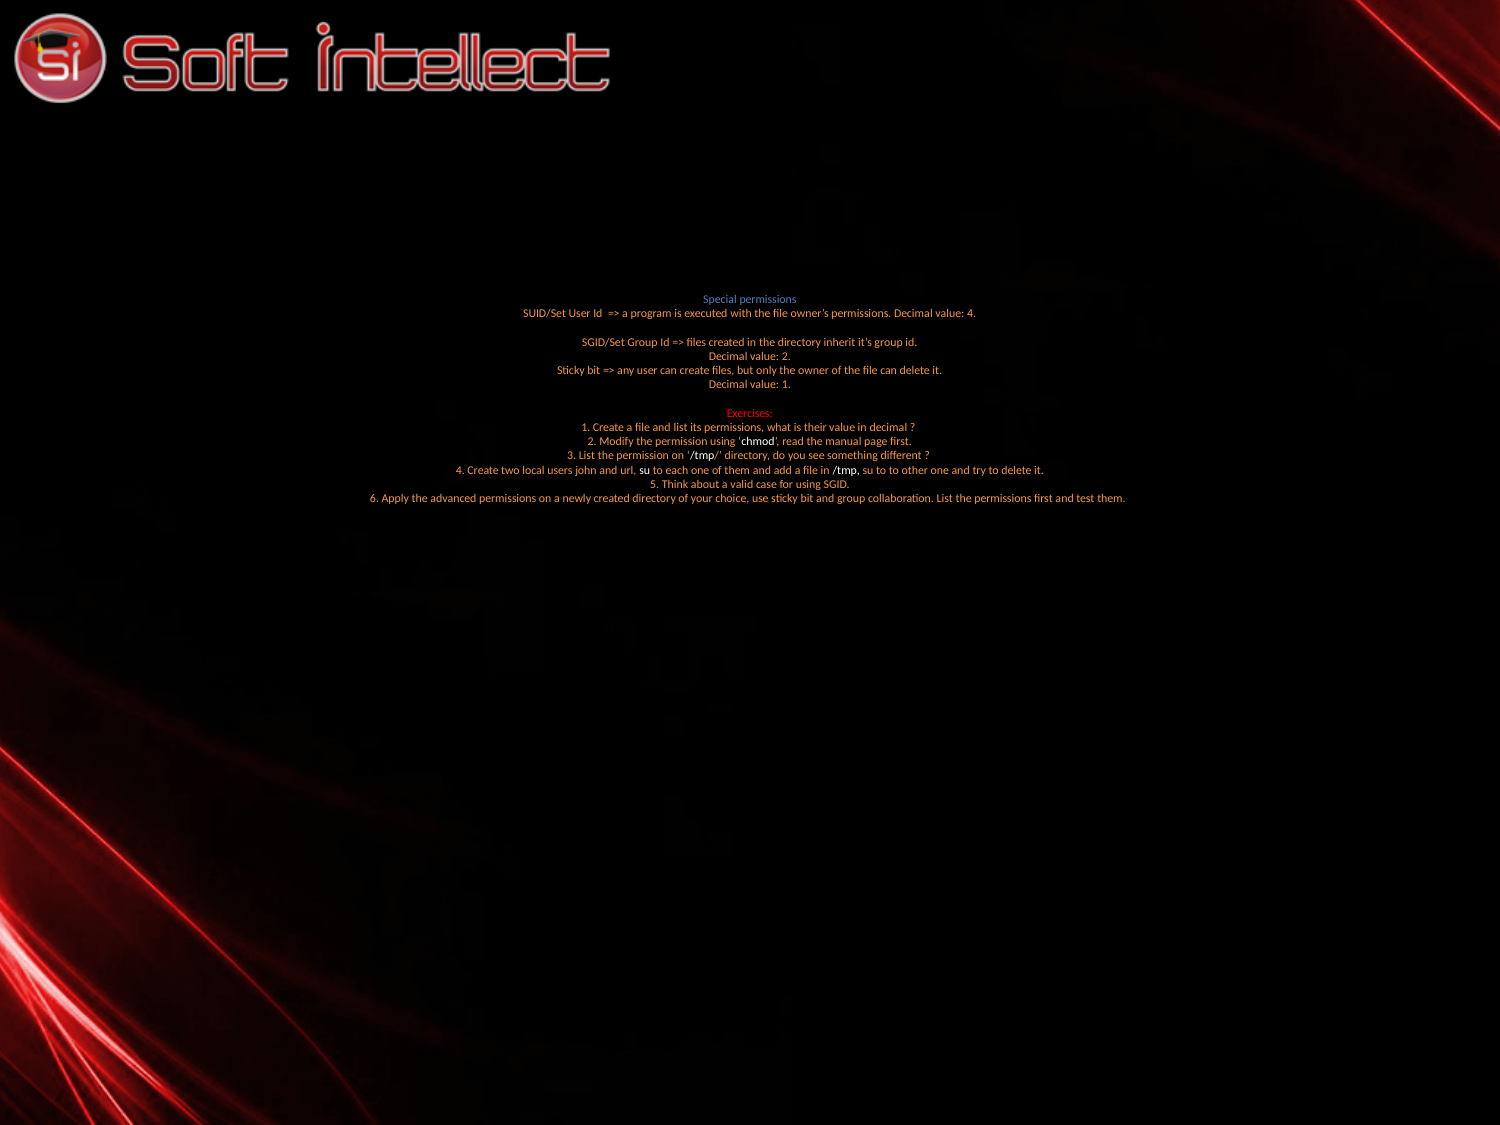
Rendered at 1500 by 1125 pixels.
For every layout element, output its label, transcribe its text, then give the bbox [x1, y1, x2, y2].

picture [0, 0, 1500, 1125]
title Special permissions SUID/Set User Id => a program is executed with the file owner’s permissions. Decimal value: 4. SGID/Set Group Id => files created in the directory inherit it’s group id. Decimal value: 2. Sticky bit => any user can create files, but only the owner of the file can delete it. Decimal value: 1. Exercises: 1. Create a file and list its permissions, what is their value in decimal ? 2. Modify the permission using ‘chmod’, read the manual page first. 3. List the permission on ‘/tmp/’ directory, do you see something different ? 4. Create two local users john and url, su to each one of them and add a file in /tmp, su to to other one and try to delete it. 5. Think about a valid case for using SGID. 6. Apply the advanced permissions on a newly created directory of your choice, use sticky bit and group collaboration. List the permissions first and test them. [75, 112, 1425, 513]
